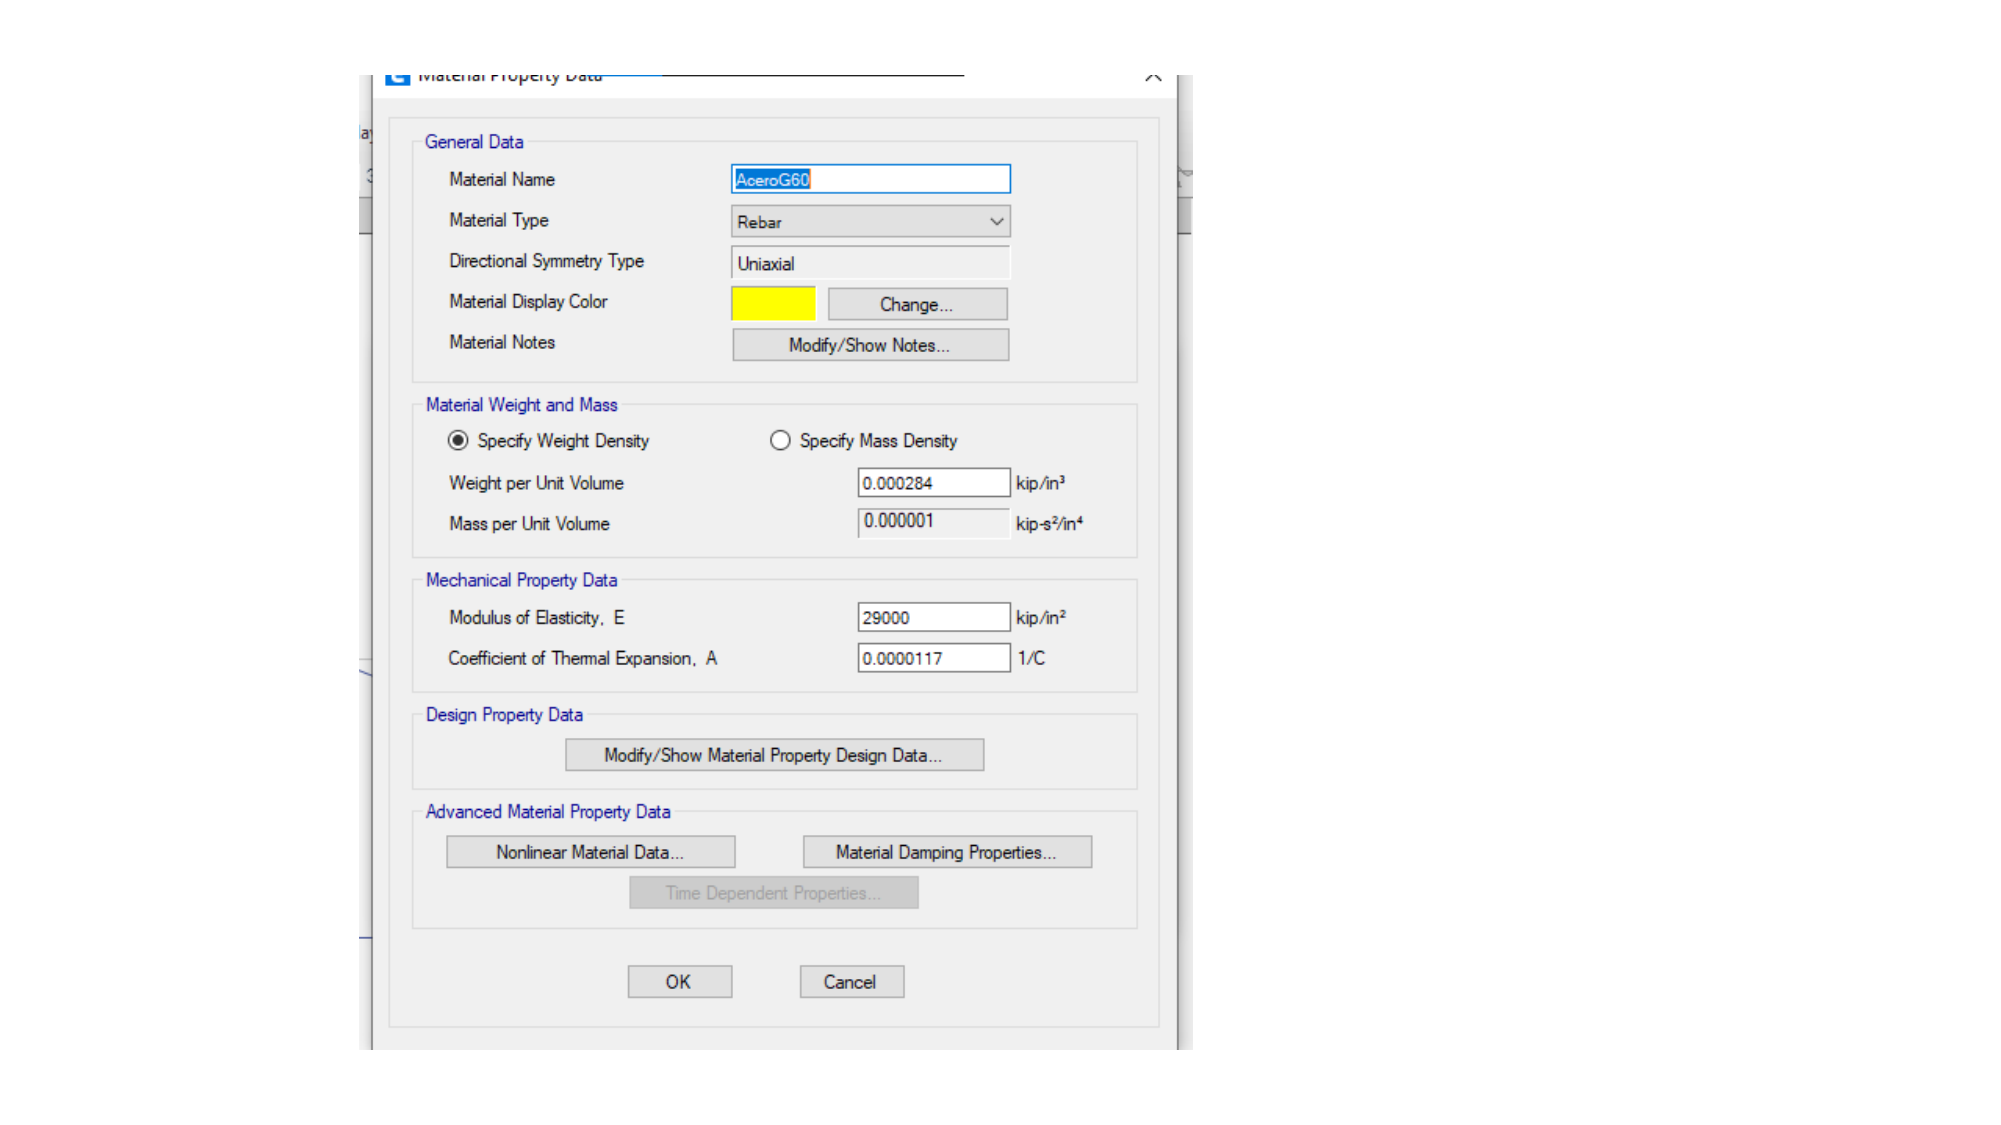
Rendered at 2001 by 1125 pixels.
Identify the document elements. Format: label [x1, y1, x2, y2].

picture [359, 75, 1193, 1050]
